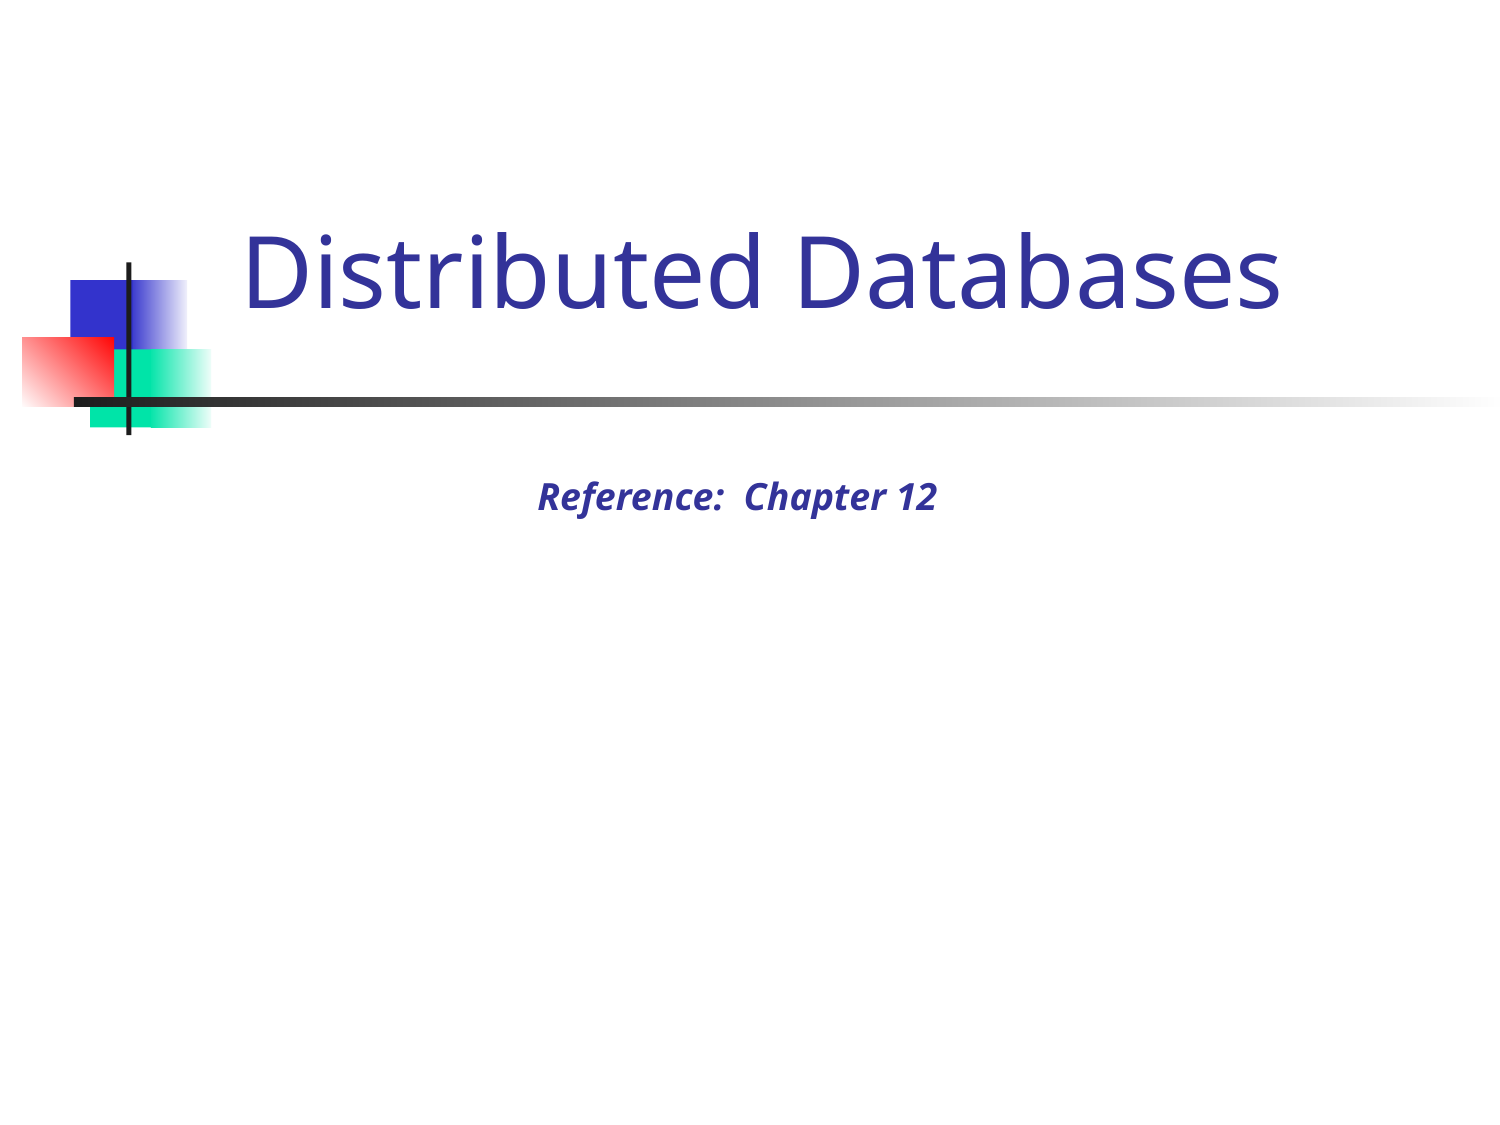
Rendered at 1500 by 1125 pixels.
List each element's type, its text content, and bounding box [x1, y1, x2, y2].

title Distributed Databases [99, 174, 1426, 363]
subtitle Reference: Chapter 12 [74, 465, 1401, 1013]
